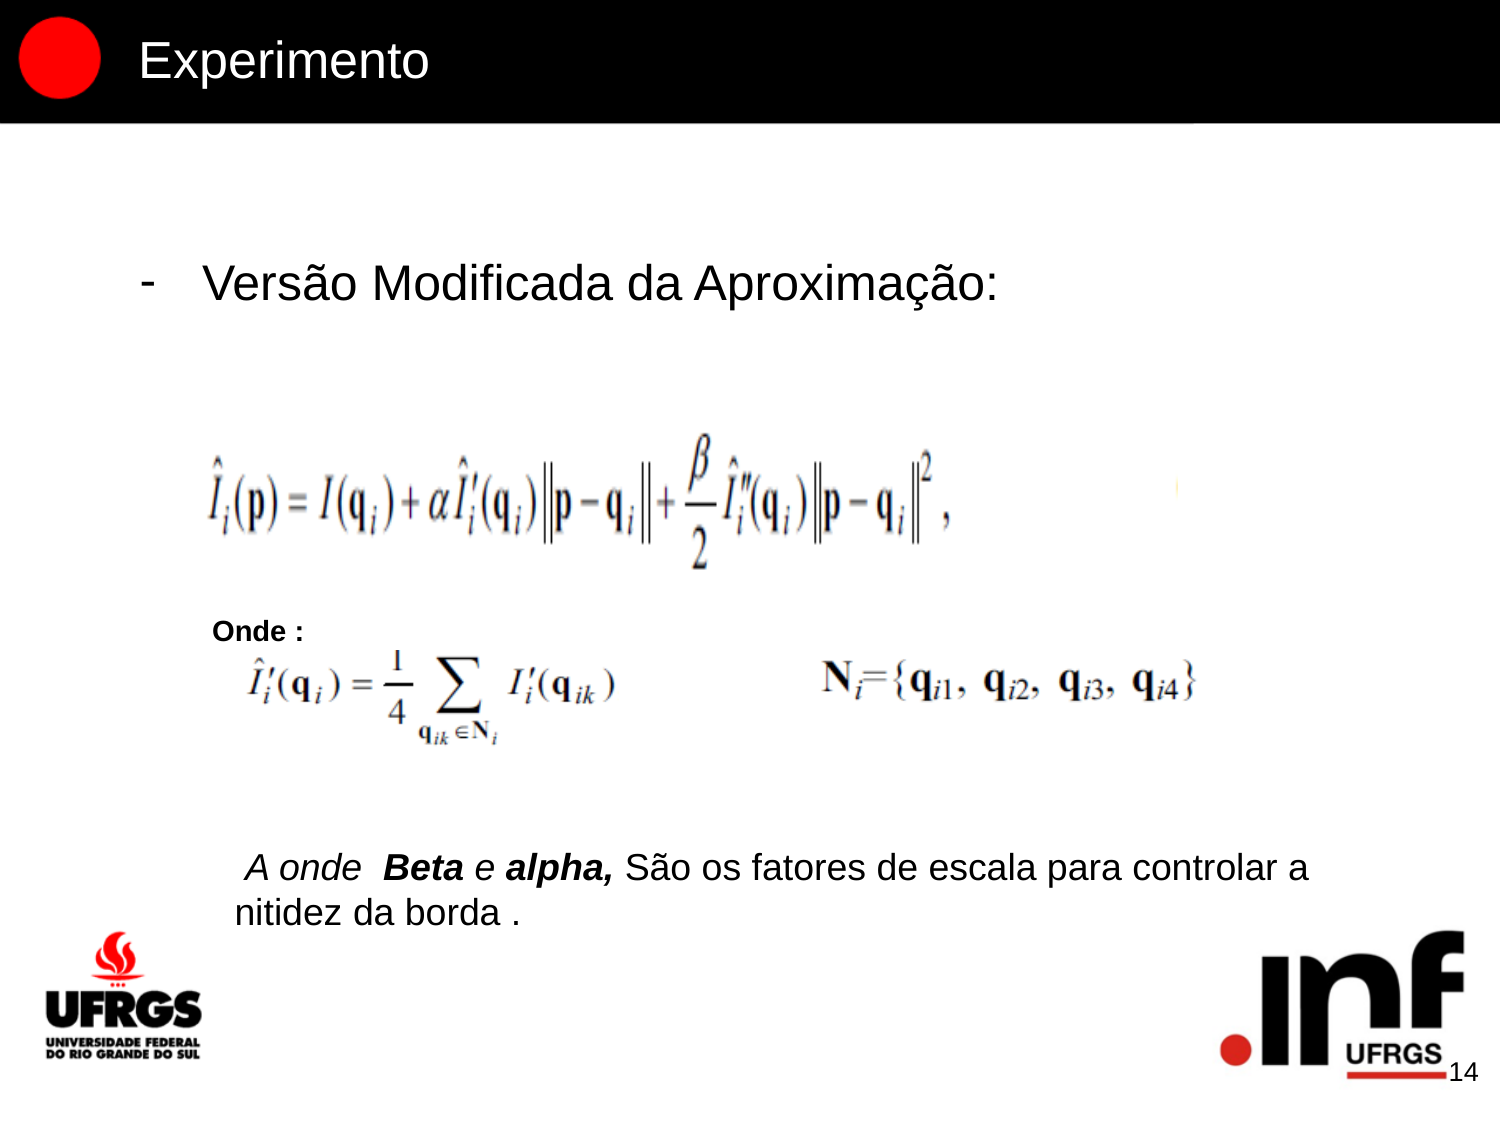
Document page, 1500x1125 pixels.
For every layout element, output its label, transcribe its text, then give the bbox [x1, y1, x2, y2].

text_box A onde Beta e alpha, São os fatores de escala para controlar a nitidez da borda . [219, 828, 1427, 970]
title Experimento [123, 19, 1235, 97]
text_box Onde : [197, 606, 856, 739]
slide_number ‹#› [1403, 1038, 1494, 1125]
text_box Versão Modificada da Aproximação: [112, 175, 1317, 317]
picture [0, 0, 1500, 1125]
